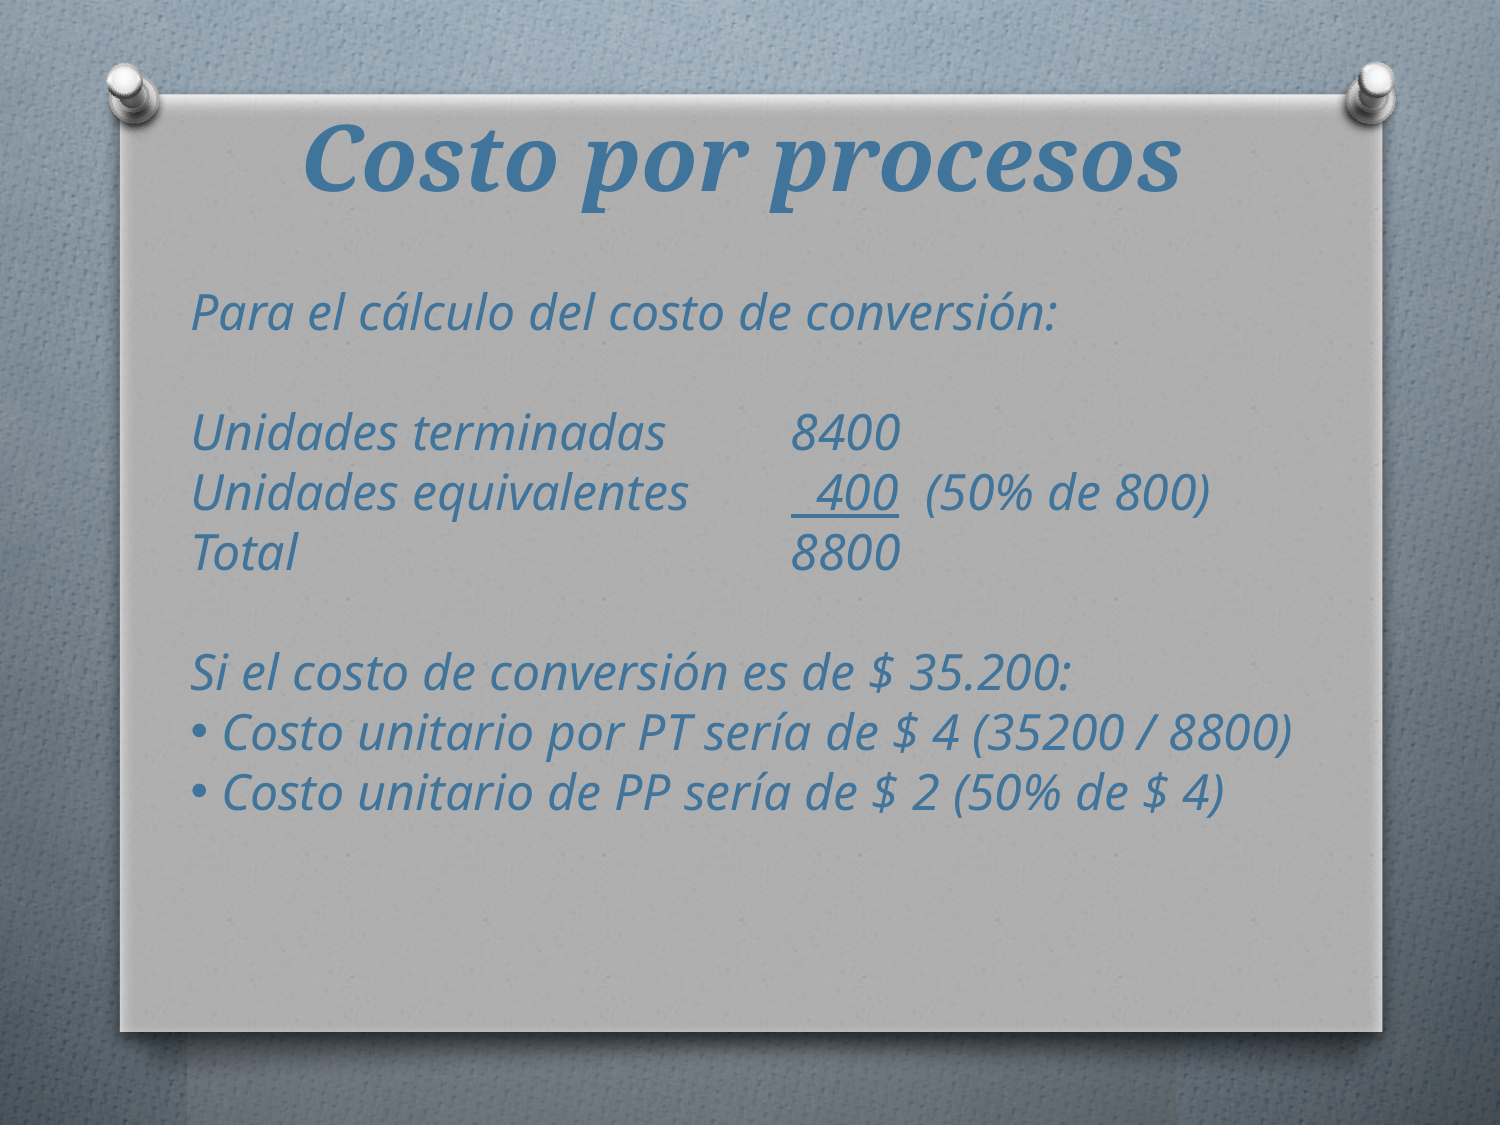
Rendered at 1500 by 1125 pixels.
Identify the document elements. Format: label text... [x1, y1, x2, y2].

text_box Para el cálculo del costo de conversión: Unidades terminadas 8400 Unidades equivalentes 400 (50% de 800) Total 8800 Si el costo de conversión es de $ 35.200: Costo unitario por PT sería de $ 4 (35200 / 8800) Costo unitario de PP sería de $ 2 (50% de $ 4) [175, 272, 1348, 888]
picture [1317, 35, 1439, 156]
title Costo por procesos [171, 78, 1314, 232]
picture [75, 29, 198, 153]
